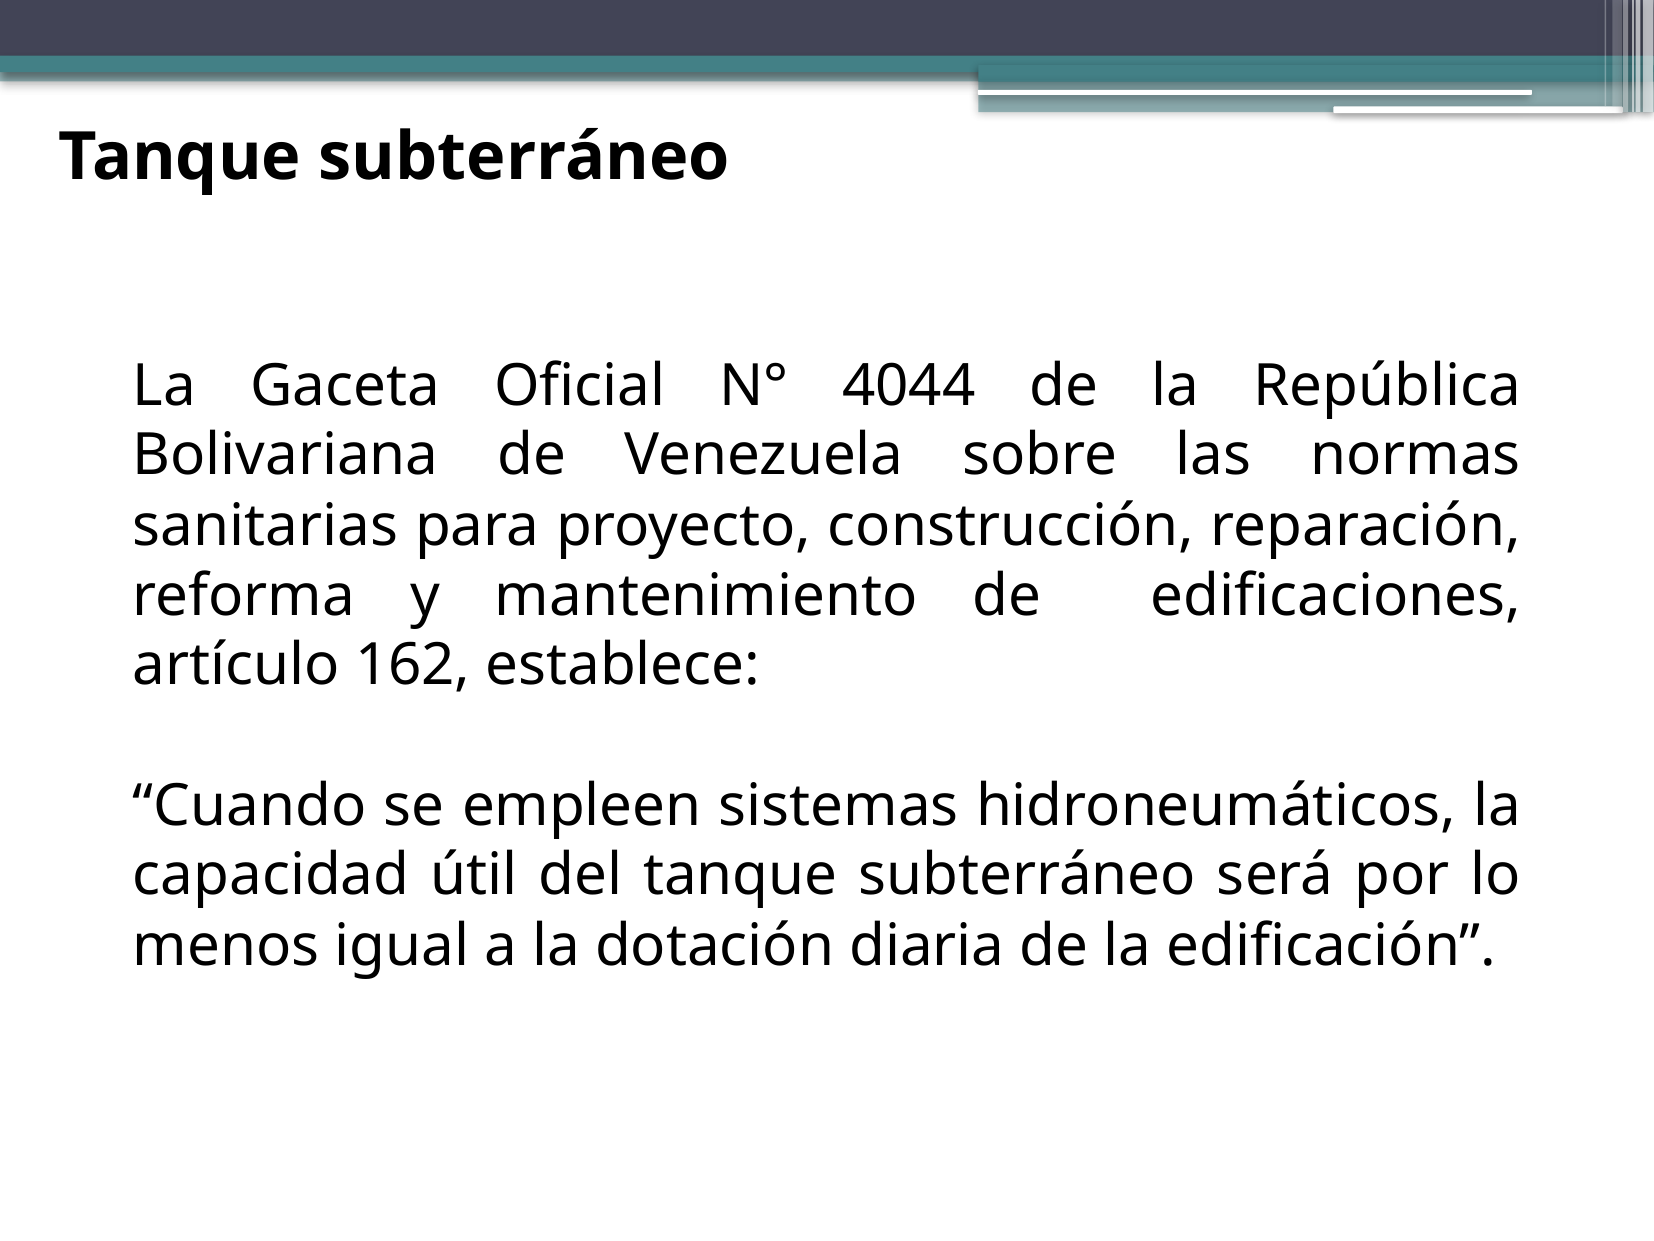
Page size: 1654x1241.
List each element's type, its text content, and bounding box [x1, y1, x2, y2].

text_box [82, 284, 1595, 1128]
text_box La Gaceta Oficial N° 4044 de la República Bolivariana de Venezuela sobre las normas sanitarias para proyecto, construcción, reparación, reforma y mantenimiento de edificaciones, artículo 162, establece: “Cuando se empleen sistemas hidroneumáticos, la capacidad útil del tanque subterráneo será por lo menos igual a la dotación diaria de la edificación”. [118, 294, 1536, 984]
text_box Tanque subterráneo [58, 49, 1571, 257]
